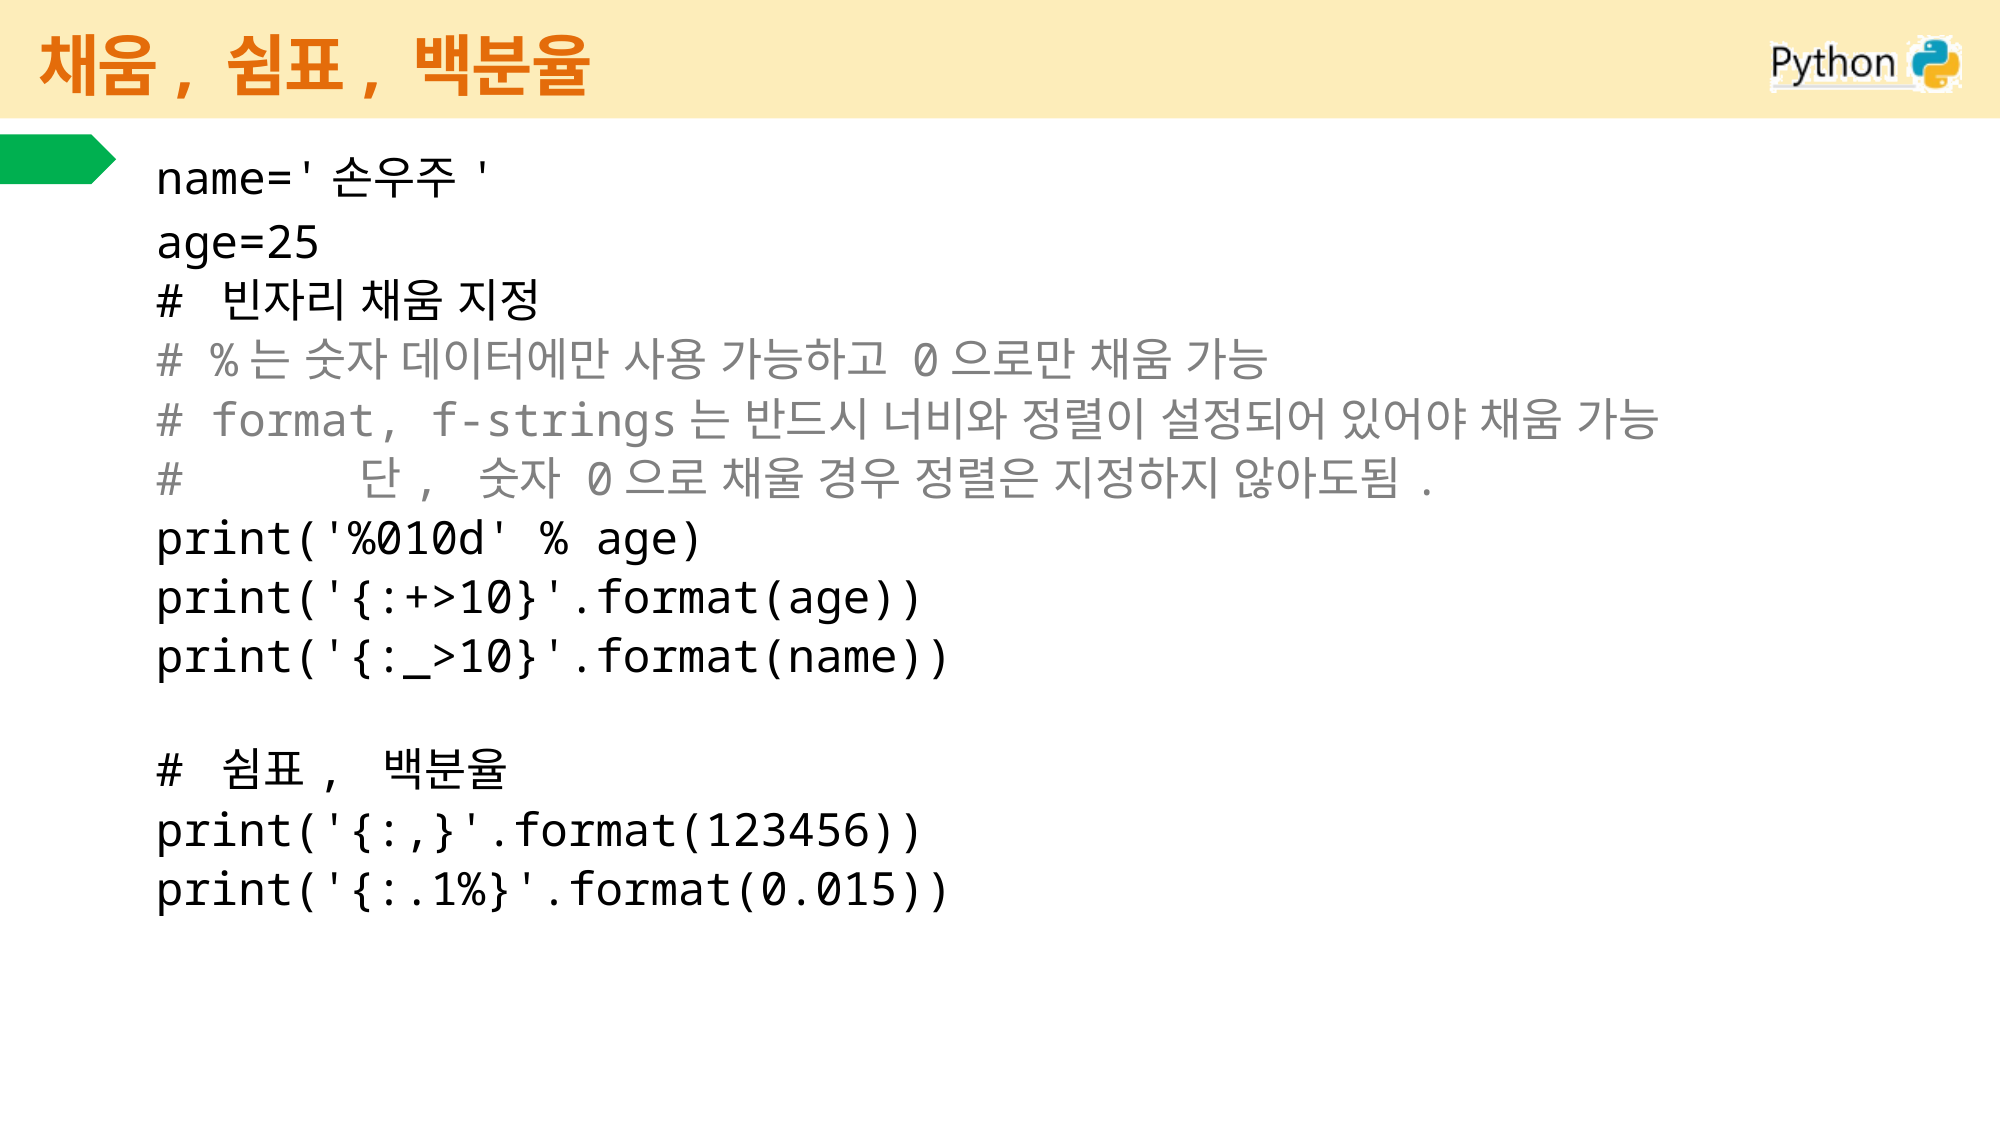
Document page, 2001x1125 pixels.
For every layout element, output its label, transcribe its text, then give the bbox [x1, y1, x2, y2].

picture [1764, 35, 1962, 93]
list name='손우주' age=25 # 빈자리 채움 지정 # %는 숫자 데이터에만 사용 가능하고 0으로만 채움 가능 # format, f-strings는 반드시 너비와 정렬이 설정되어 있어야 채움 가능 # 단, 숫자 0으로 채울 경우 정렬은 지정하지 않아도됨. print('%010d' % age) print('{:+>10}'.format(age)) print('{:_>10}'.format(name)) # 쉼표, 백분율 print('{:,}'.format(123456)) print('{:.1%}'.format(0.015)) [140, 140, 1899, 1055]
text_box 코드 [0, 132, 119, 187]
title 채움, 쉼표, 백분율 [23, 8, 1727, 119]
